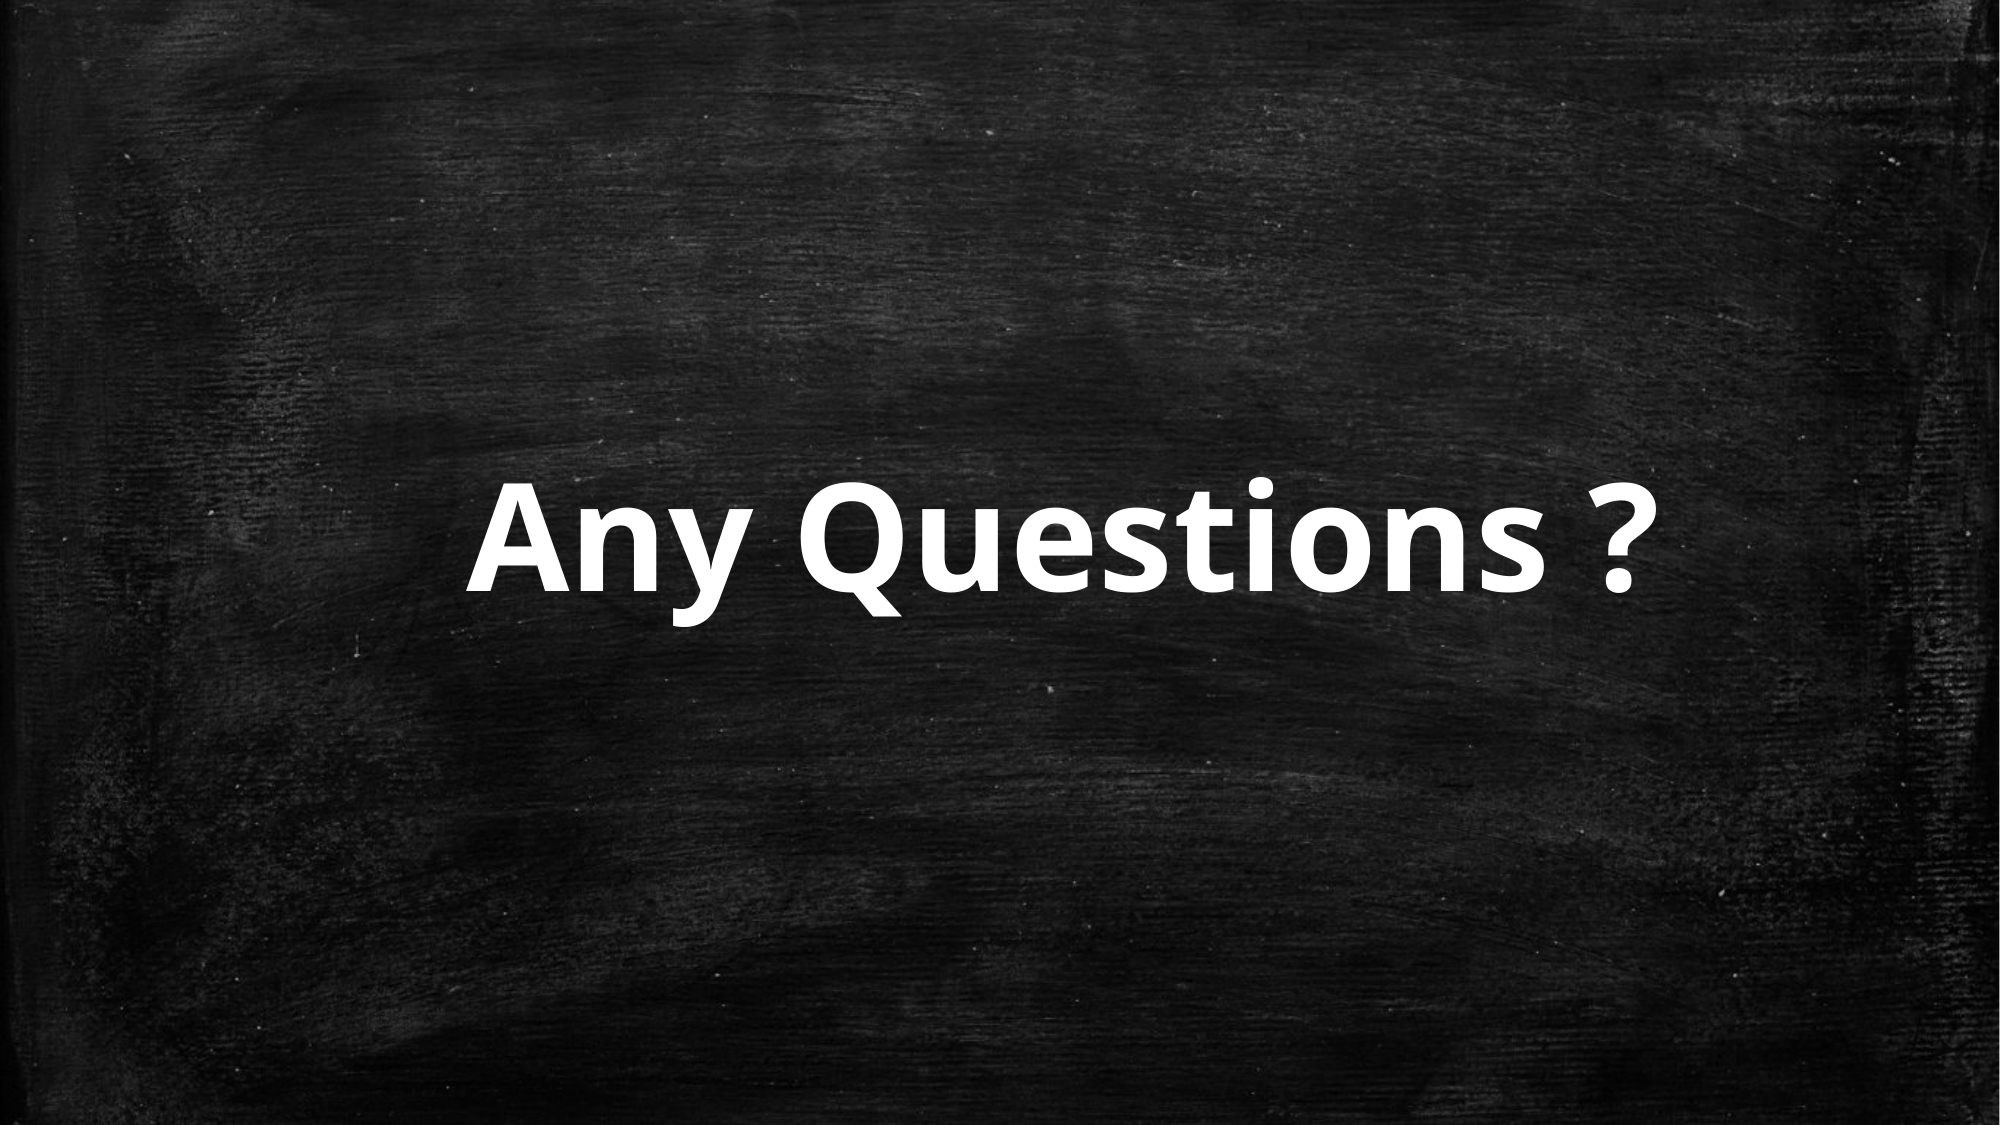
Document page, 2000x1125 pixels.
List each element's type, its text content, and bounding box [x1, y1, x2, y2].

picture [0, 0, 2000, 1125]
text_box Any Questions ? [451, 454, 2000, 632]
